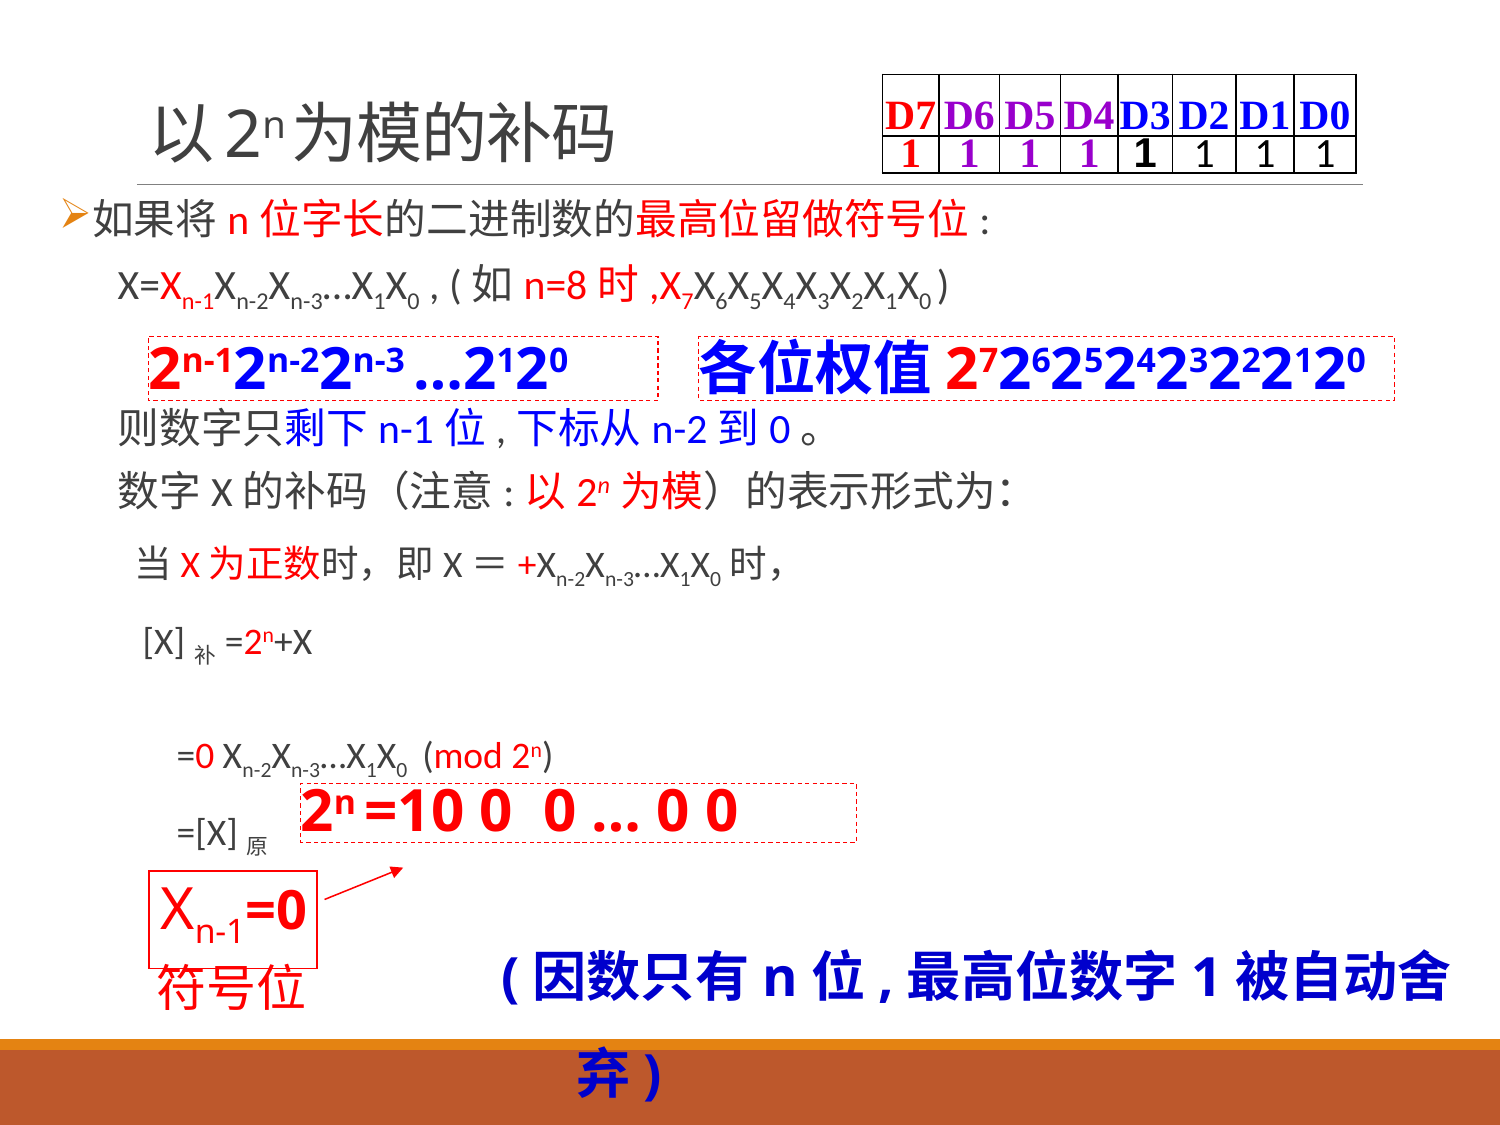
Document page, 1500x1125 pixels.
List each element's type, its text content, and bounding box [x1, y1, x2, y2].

text_box 2n-12n-22n-3 …2120 [148, 336, 658, 401]
table_header D1 [1237, 75, 1293, 135]
table_cell 1 [883, 137, 938, 172]
table_cell 1 [940, 137, 999, 172]
table_cell 1 [1173, 137, 1235, 172]
text_box (因数只有n位,最高位数字1被自动舍弃) [501, 909, 1468, 1105]
table_header D6 [940, 75, 999, 135]
table_cell 1 [1295, 137, 1355, 172]
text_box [143, 867, 404, 1036]
table_cell 1 [1237, 137, 1293, 172]
table_header D5 [1000, 75, 1060, 135]
text_box 2n =10 0 0 … 0 0 [300, 783, 857, 843]
table_cell 1 [1000, 137, 1060, 172]
table_header D4 [1061, 75, 1117, 135]
table_header D3 [1119, 75, 1172, 135]
table_header D2 [1173, 75, 1235, 135]
table_cell 1 [1061, 137, 1117, 172]
title 以2n为模的补码 [133, 95, 882, 137]
table_header D0 [1295, 75, 1355, 135]
text_box 各位权值2726252423222120 [698, 336, 1395, 401]
table_header D7 [883, 75, 938, 135]
list 如果将n位字长的二进制数的最高位留做符号位: X=Xn-1Xn-2Xn-3…X1X0 , (如n=8时,X7X6X5X4X3X2X1X0 ) 则数字只剩下n-1位,下标从n-2到0。 数字X的补码（注意:以2n为模）的表示形式为： 当X为正数时，即X＝+Xn-2Xn-3…X1X0时， [X]补=2n+X =0 Xn-2Xn-3…X1X0 (mod 2n) =[X]原 [59, 137, 1445, 903]
table_cell 1 [1119, 137, 1172, 172]
